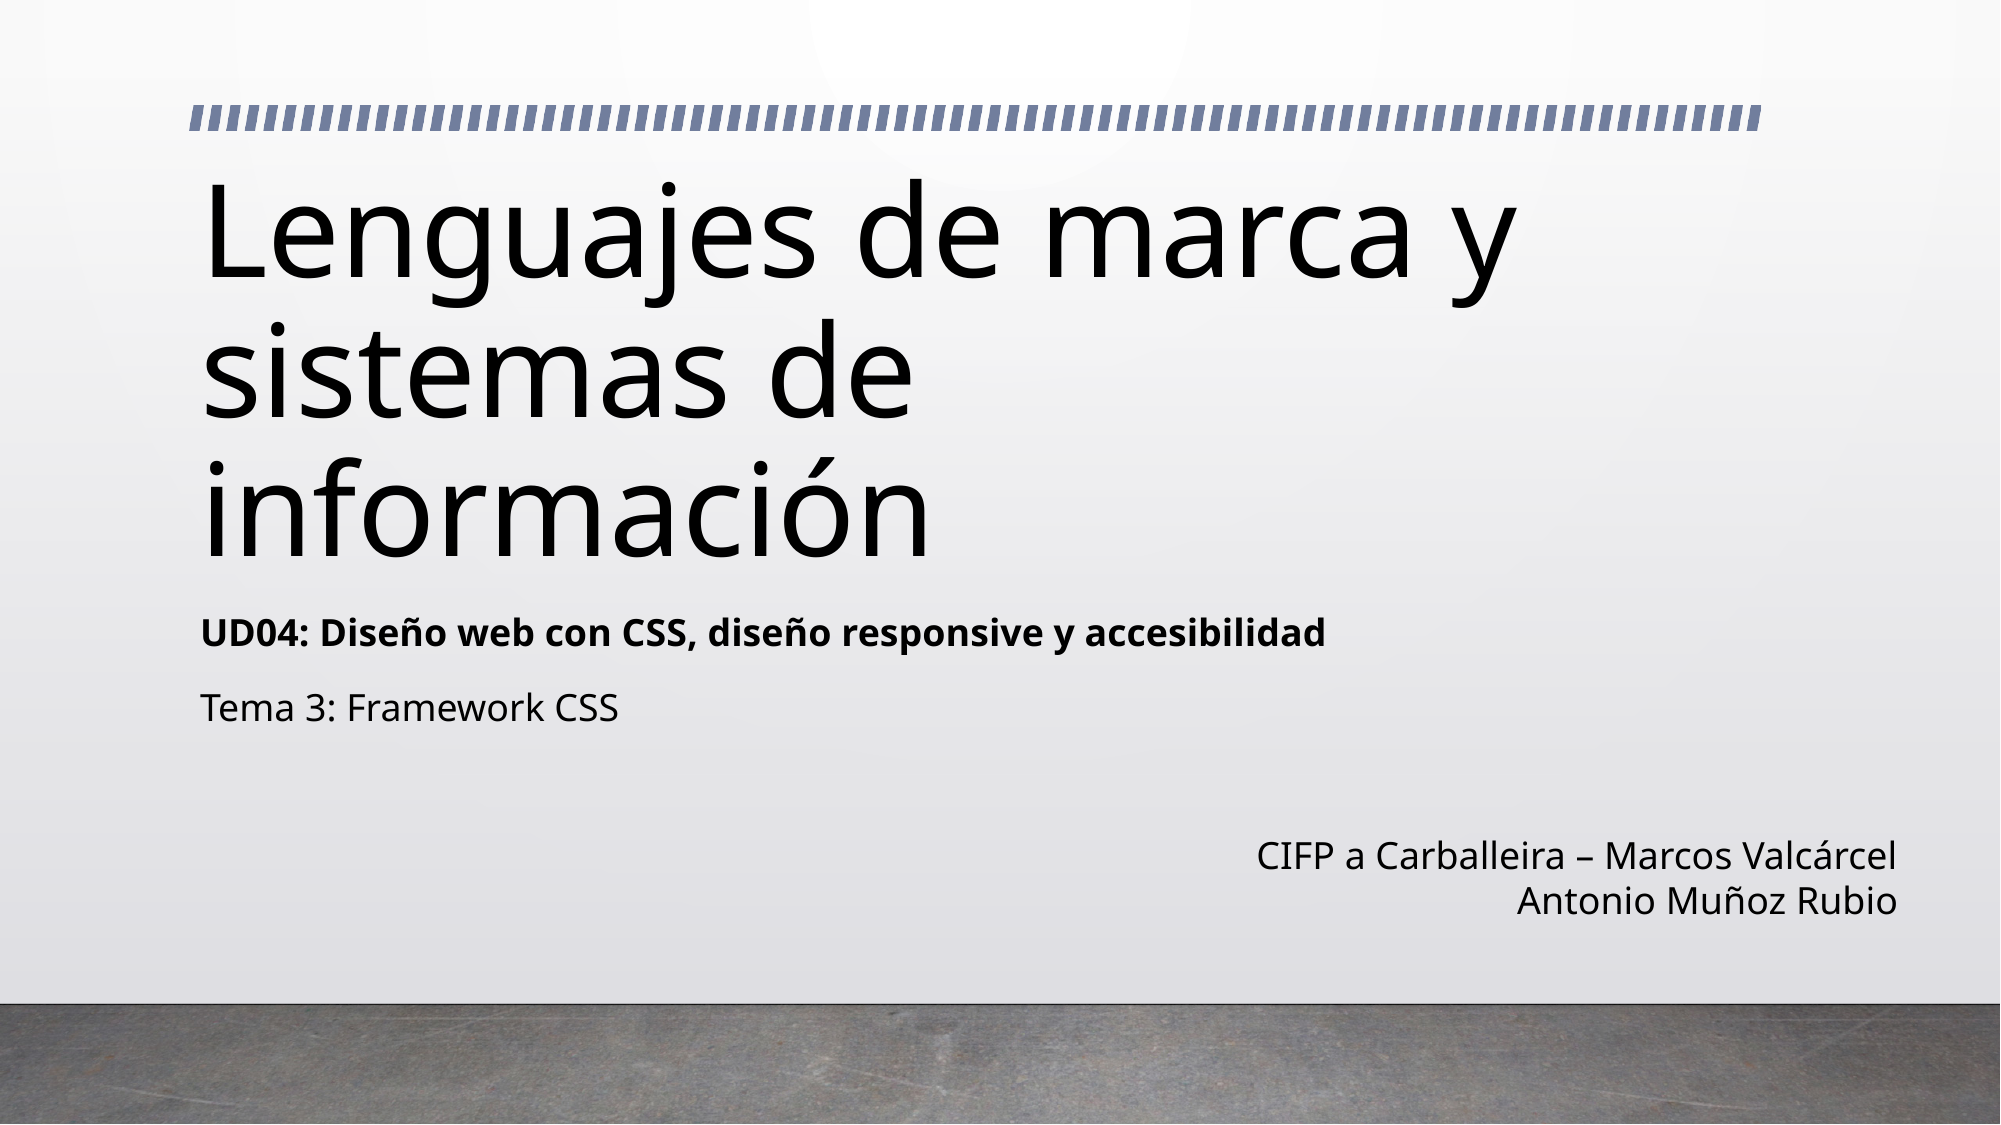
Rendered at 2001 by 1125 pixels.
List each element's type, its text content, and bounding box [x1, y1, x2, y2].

text_box CIFP a Carballeira – Marcos Valcárcel Antonio Muñoz Rubio [1241, 824, 1913, 930]
picture [0, 1004, 2000, 1124]
subtitle UD04: Diseño web con CSS, diseño responsive y accesibilidad Tema 3: Framework CSS [185, 584, 1602, 761]
title Lenguajes de marca y sistemas de información [185, 155, 1602, 584]
